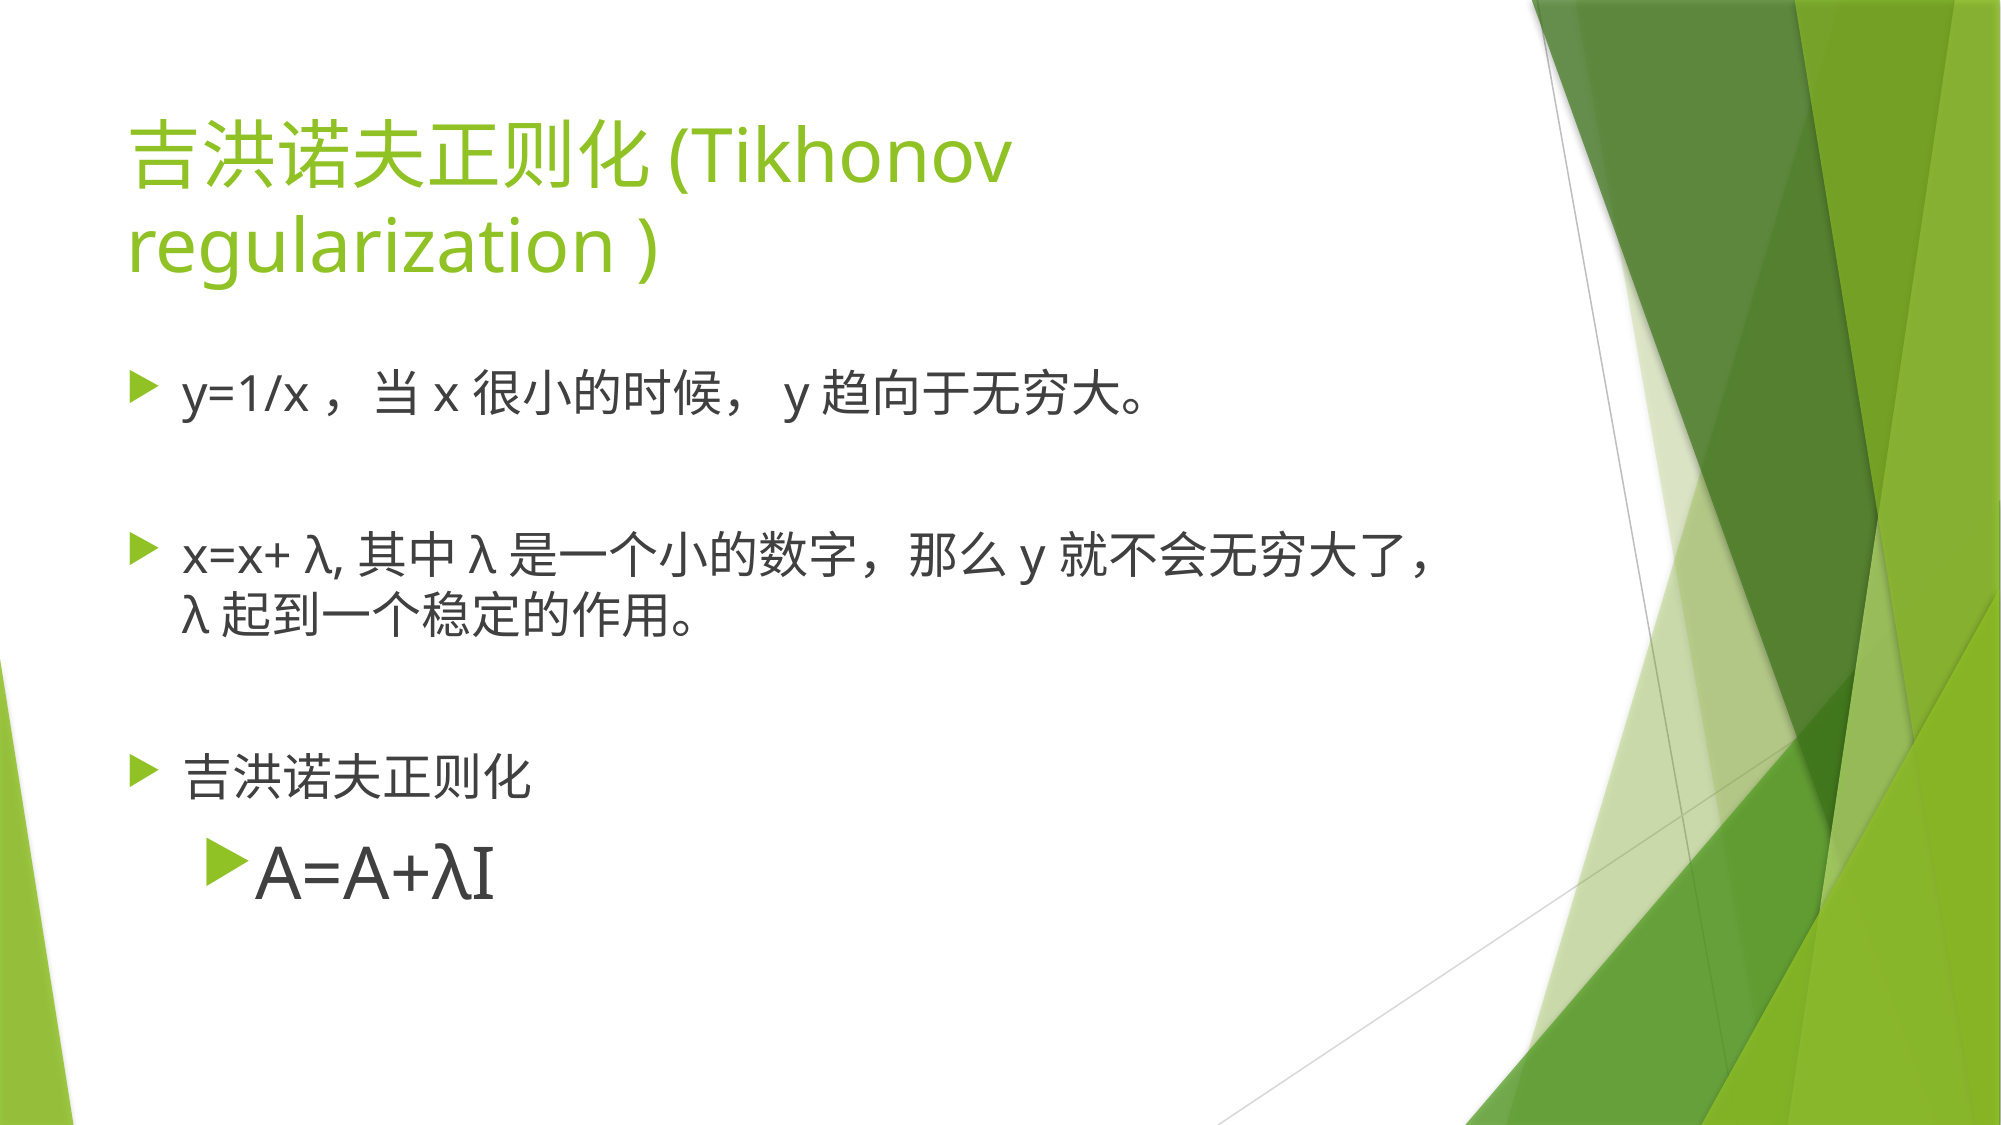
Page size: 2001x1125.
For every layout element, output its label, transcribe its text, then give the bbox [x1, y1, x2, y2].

list y=1/x，当x很小的时候，y趋向于无穷大。 x=x+ λ,其中λ是一个小的数字，那么y就不会无穷大了， λ起到一个稳定的作用。 吉洪诺夫正则化 A=A+λI [111, 354, 1522, 992]
title 吉洪诺夫正则化(Tikhonov regularization ) [111, 99, 1522, 317]
